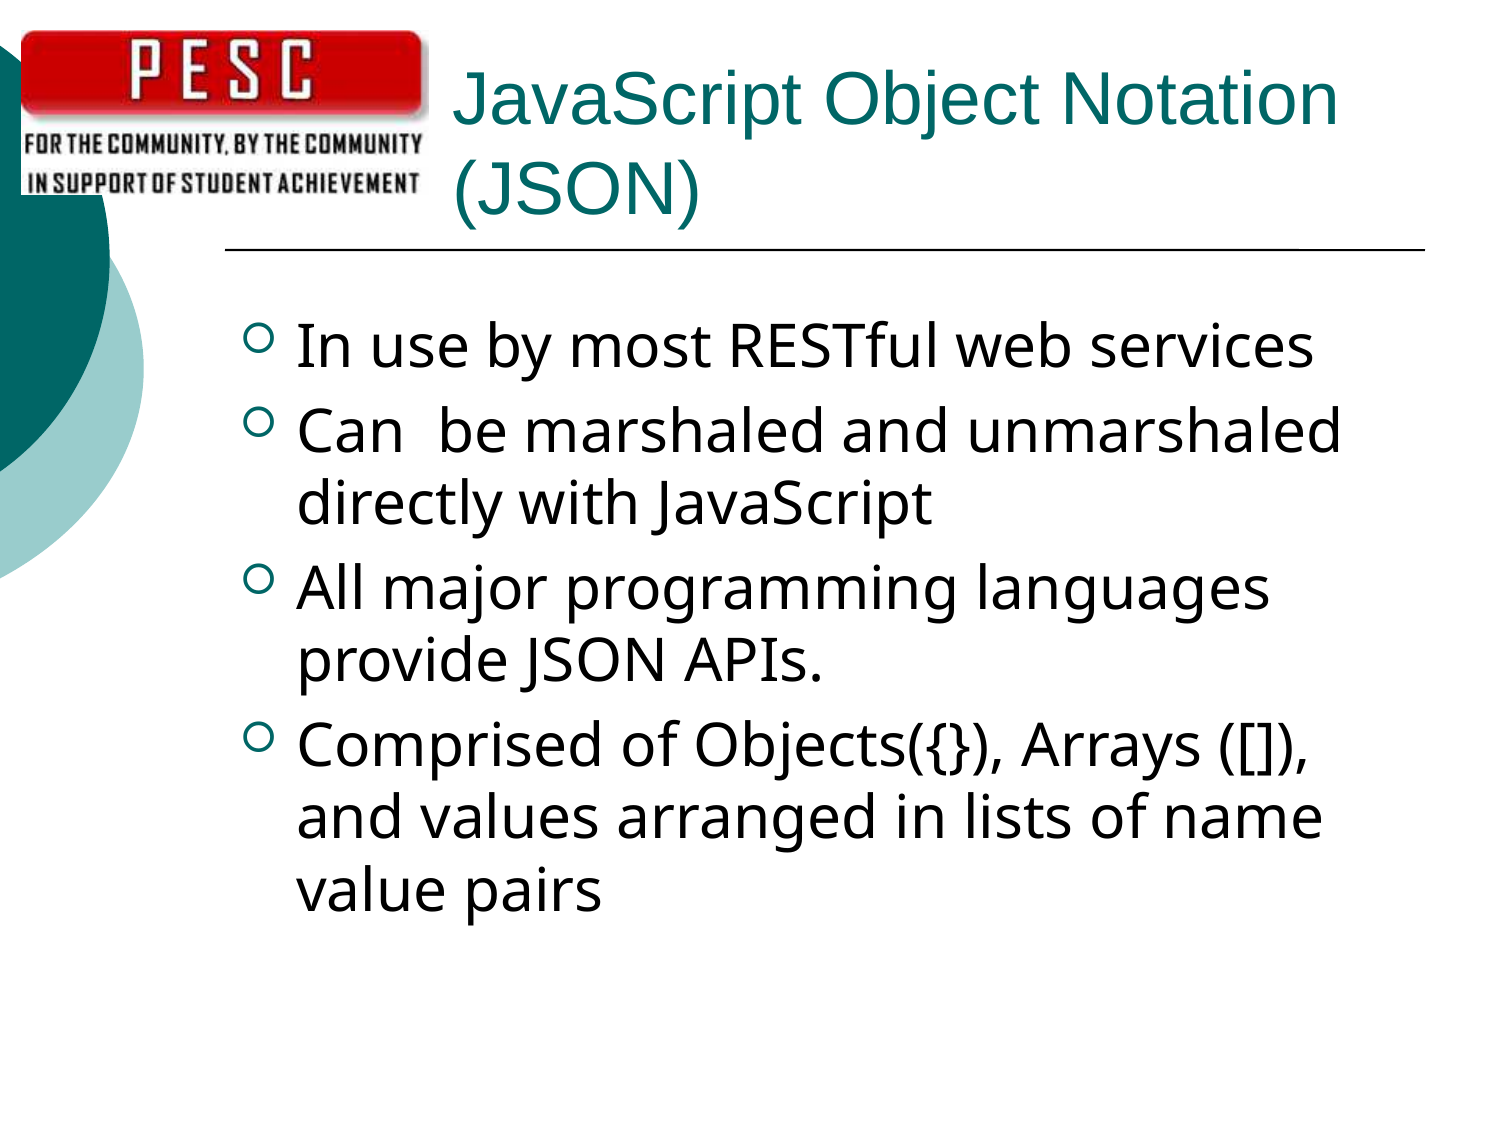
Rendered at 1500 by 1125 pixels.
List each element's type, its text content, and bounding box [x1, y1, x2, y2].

picture [21, 30, 429, 195]
title JavaScript Object Notation (JSON) [437, 49, 1425, 237]
list In use by most RESTful web services Can be marshaled and unmarshaled directly with JavaScript All major programming languages provide JSON APIs. Comprised of Objects({}), Arrays ([]), and values arranged in lists of name value pairs [224, 299, 1425, 975]
